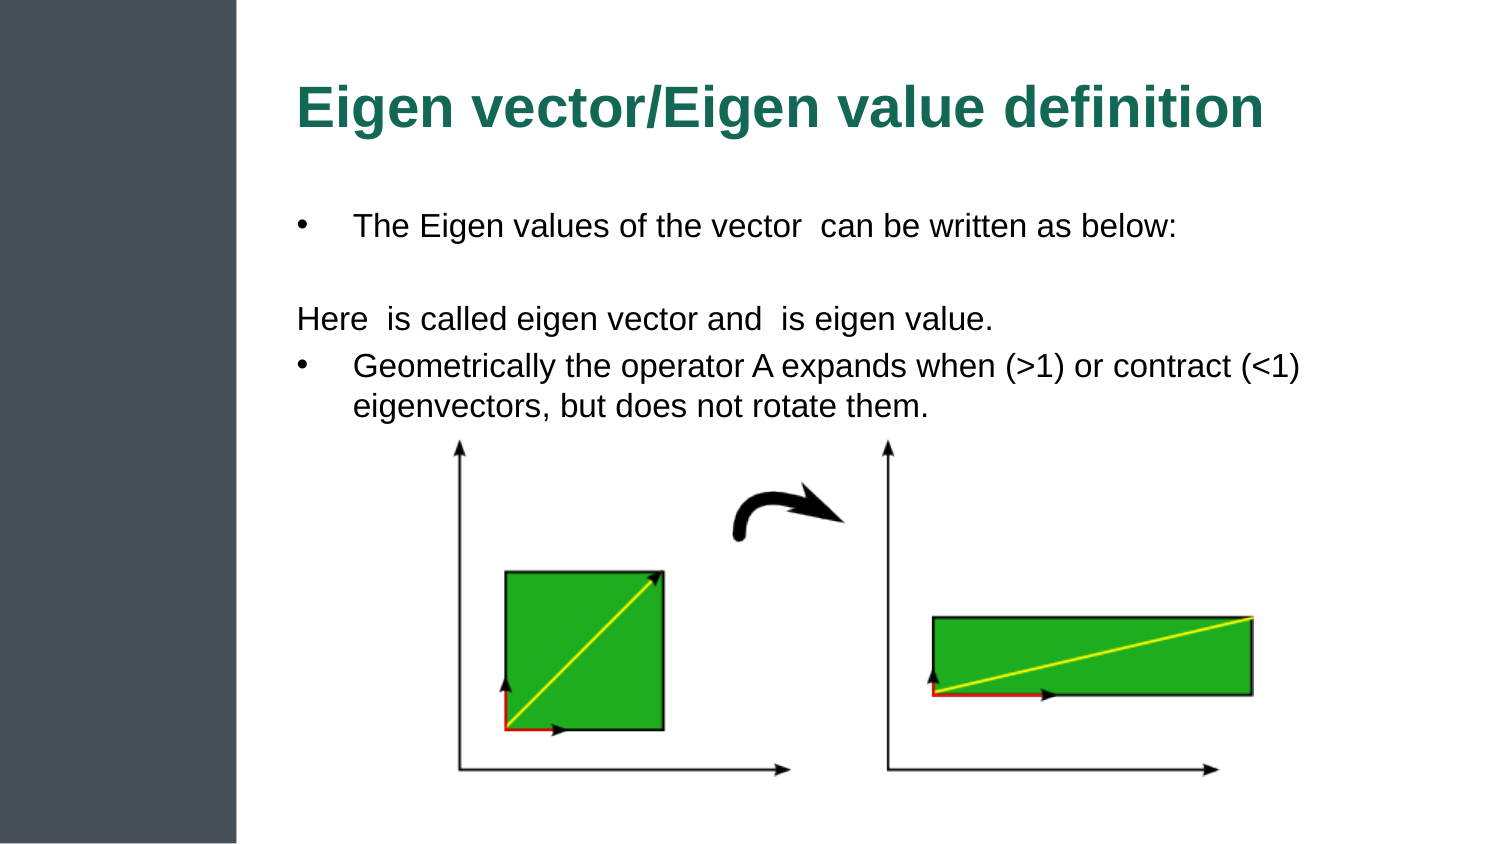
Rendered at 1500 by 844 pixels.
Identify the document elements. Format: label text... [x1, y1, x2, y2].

picture [0, 0, 1500, 844]
title Eigen vector/Eigen value definition [281, 33, 1425, 175]
